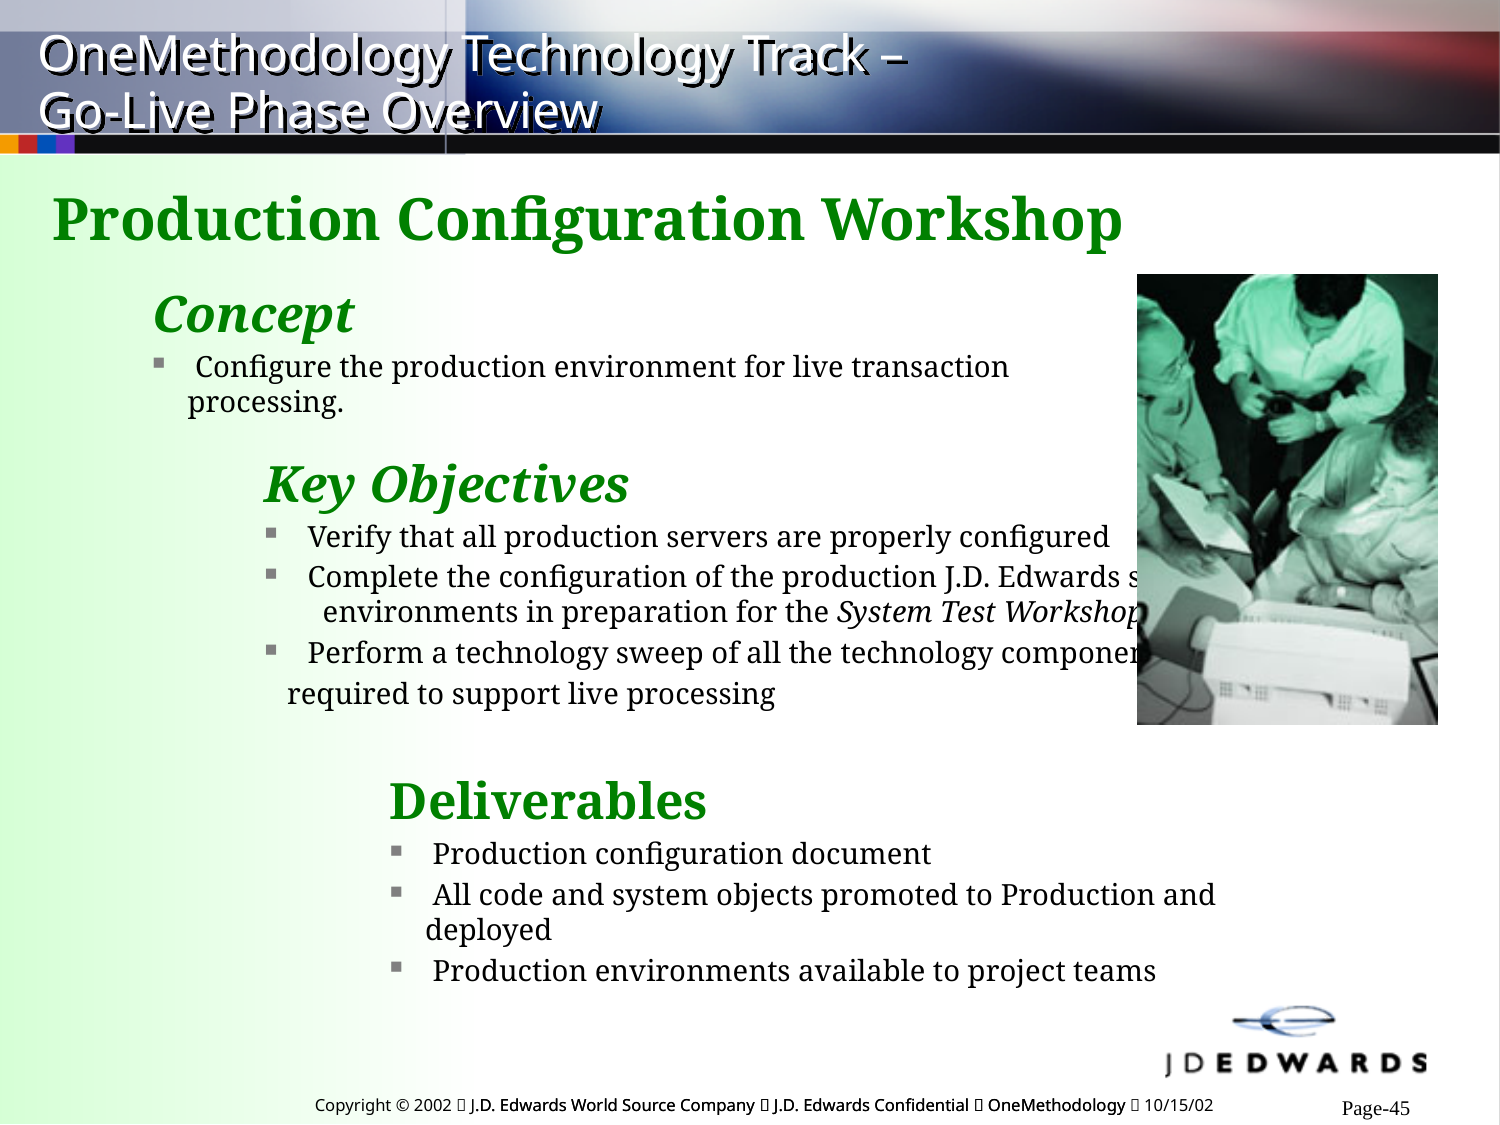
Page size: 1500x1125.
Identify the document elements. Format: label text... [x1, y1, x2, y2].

title OneMethodology Technology Track – Go-Live Phase Overview [37, 15, 1400, 150]
text_box [0, 155, 475, 1124]
text_box Key Objectives Verify that all production servers are properly configured Complete the configuration of the production J.D. Edwards software environments in preparation for the System Test Workshop Perform a technology sweep of all the technology components required to support live processing [249, 444, 1137, 718]
picture [0, 0, 1500, 1125]
text_box Deliverables Production configuration document All code and system objects promoted to Production and deployed Production environments available to project teams [374, 762, 1350, 995]
text_box Copyright © 2002  J.D. Edwards World Source Company  J.D. Edwards Confidential  OneMethodology [300, 1087, 1238, 1123]
list Production Configuration Workshop [37, 174, 1363, 263]
text_box Concept Configure the production environment for live transaction processing. [137, 275, 1075, 426]
